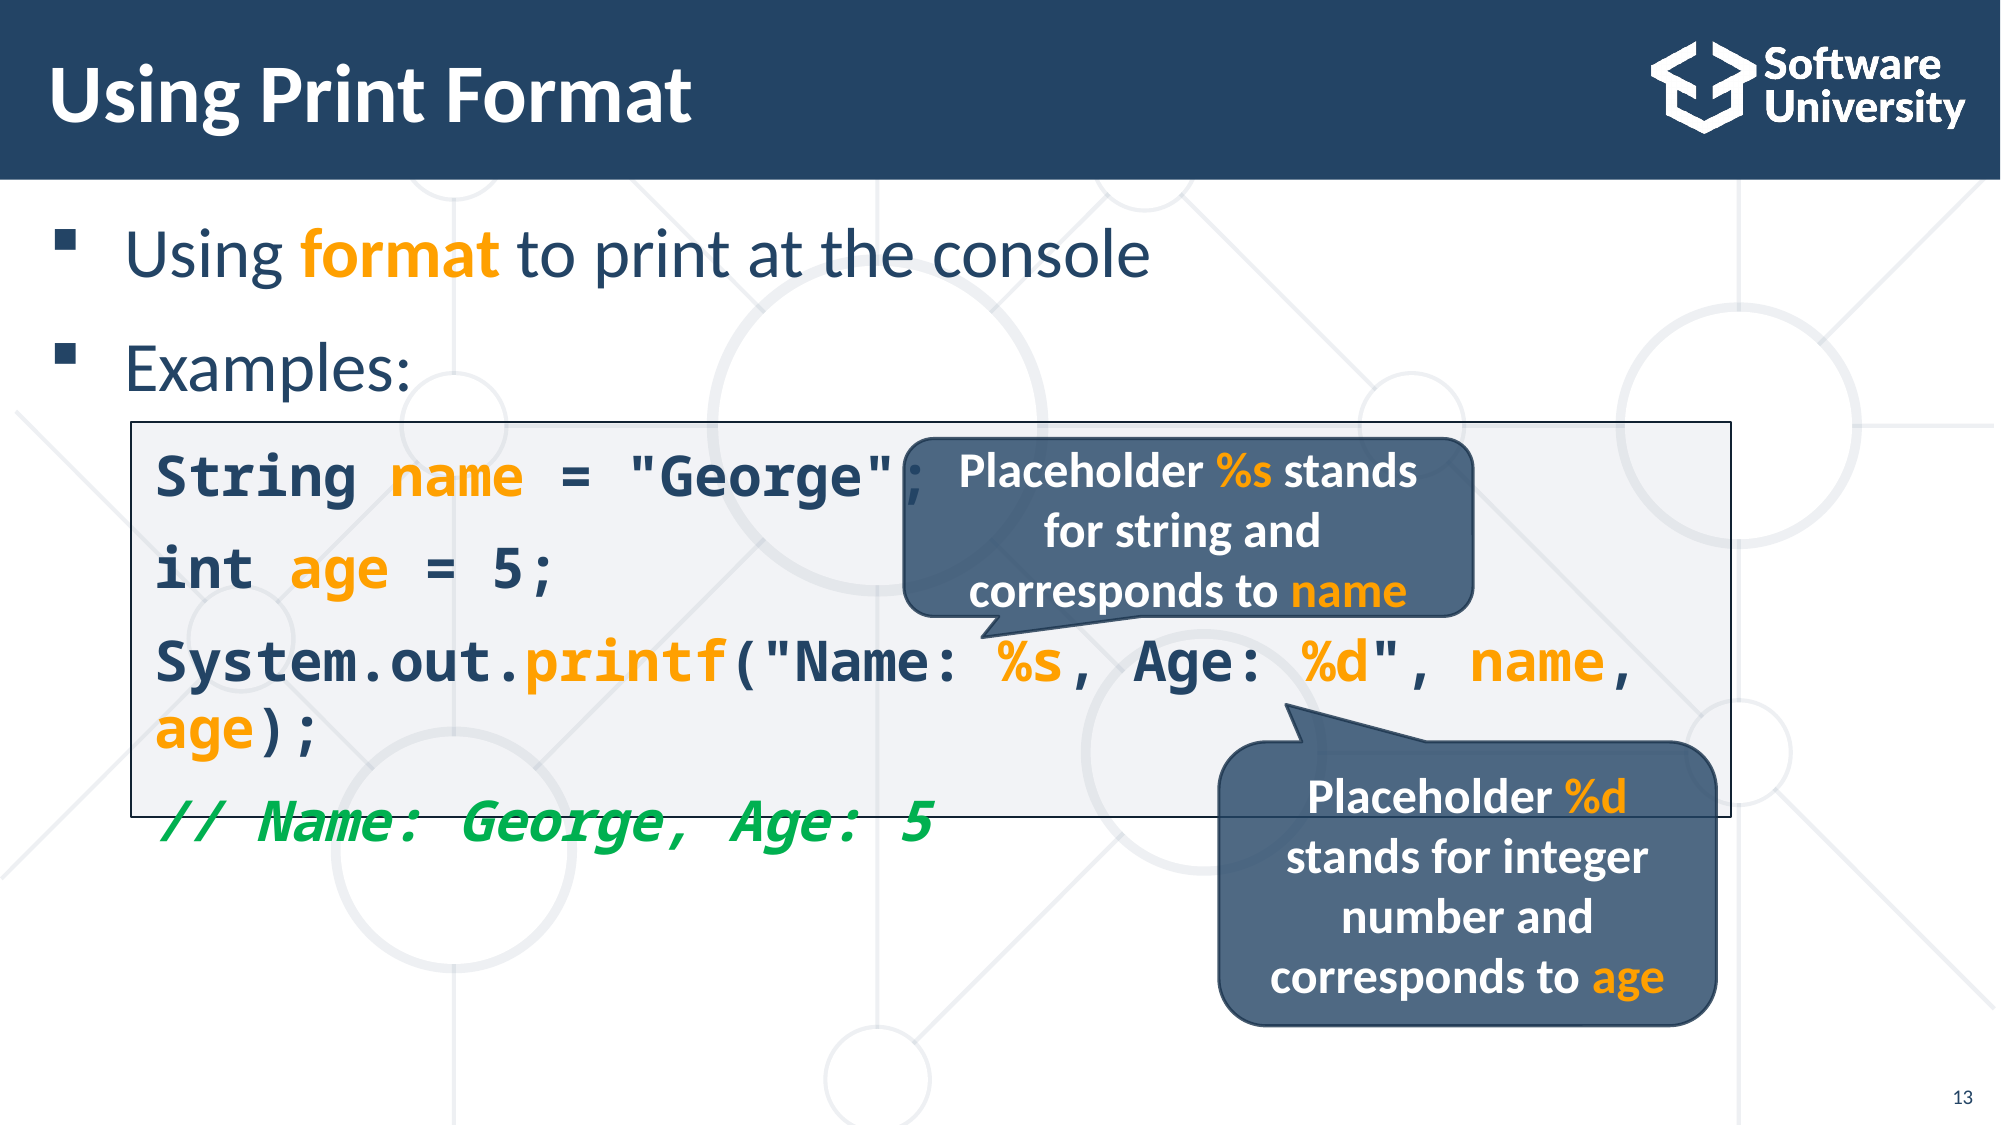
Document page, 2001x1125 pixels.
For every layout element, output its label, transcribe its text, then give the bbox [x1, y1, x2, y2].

text_box Placeholder %s stands for string and corresponds to name [901, 436, 1476, 640]
picture [1651, 41, 1966, 134]
text_box Placeholder %d stands for integer number and corresponds to age [1216, 702, 1719, 1028]
slide_number 13 [1927, 1067, 1989, 1117]
title Using Print Format [31, 16, 1625, 162]
list Using format to print at the console Examples: [31, 196, 1969, 1063]
list String name = "George"; int age = 5; System.out.printf("Name: %s, Age: %d", name, age); // Name: George, Age: 5 [130, 421, 1732, 818]
